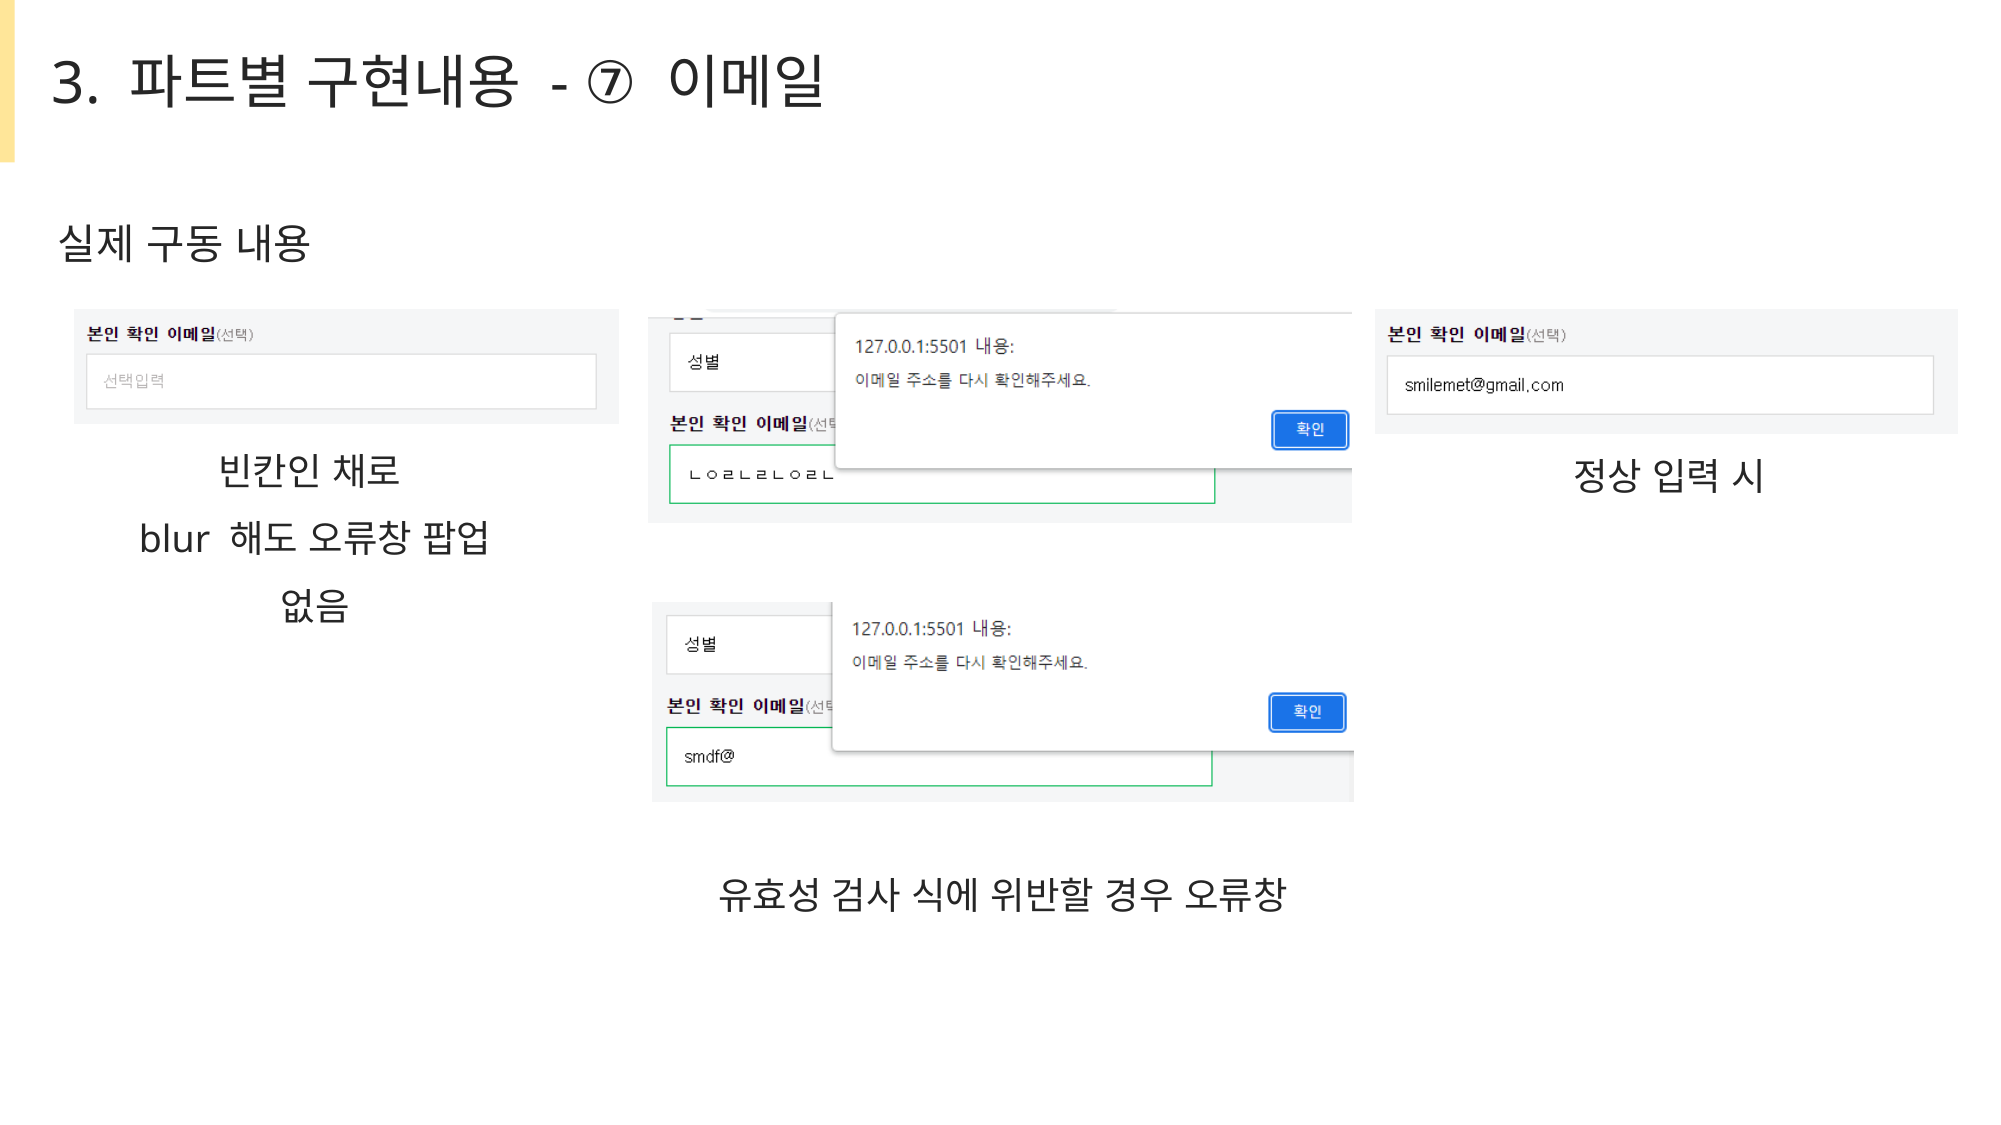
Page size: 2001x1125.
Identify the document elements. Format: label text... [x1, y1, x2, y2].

picture [652, 602, 1354, 802]
picture [647, 309, 1352, 523]
picture [74, 309, 619, 424]
text_box 유효성 검사 식에 위반할 경우 오류창 [673, 842, 1334, 925]
text_box [0, 0, 16, 163]
text_box 정상 입력 시 [1416, 434, 1924, 506]
text_box 빈칸인 채로 blur 해도 오류창 팝업 없음 [94, 424, 537, 635]
picture [1375, 309, 1958, 434]
text_box 3. 파트별 구현내용 - ⑦ 이메일 [37, 38, 1034, 124]
text_box 실제 구동 내용 [43, 210, 588, 276]
